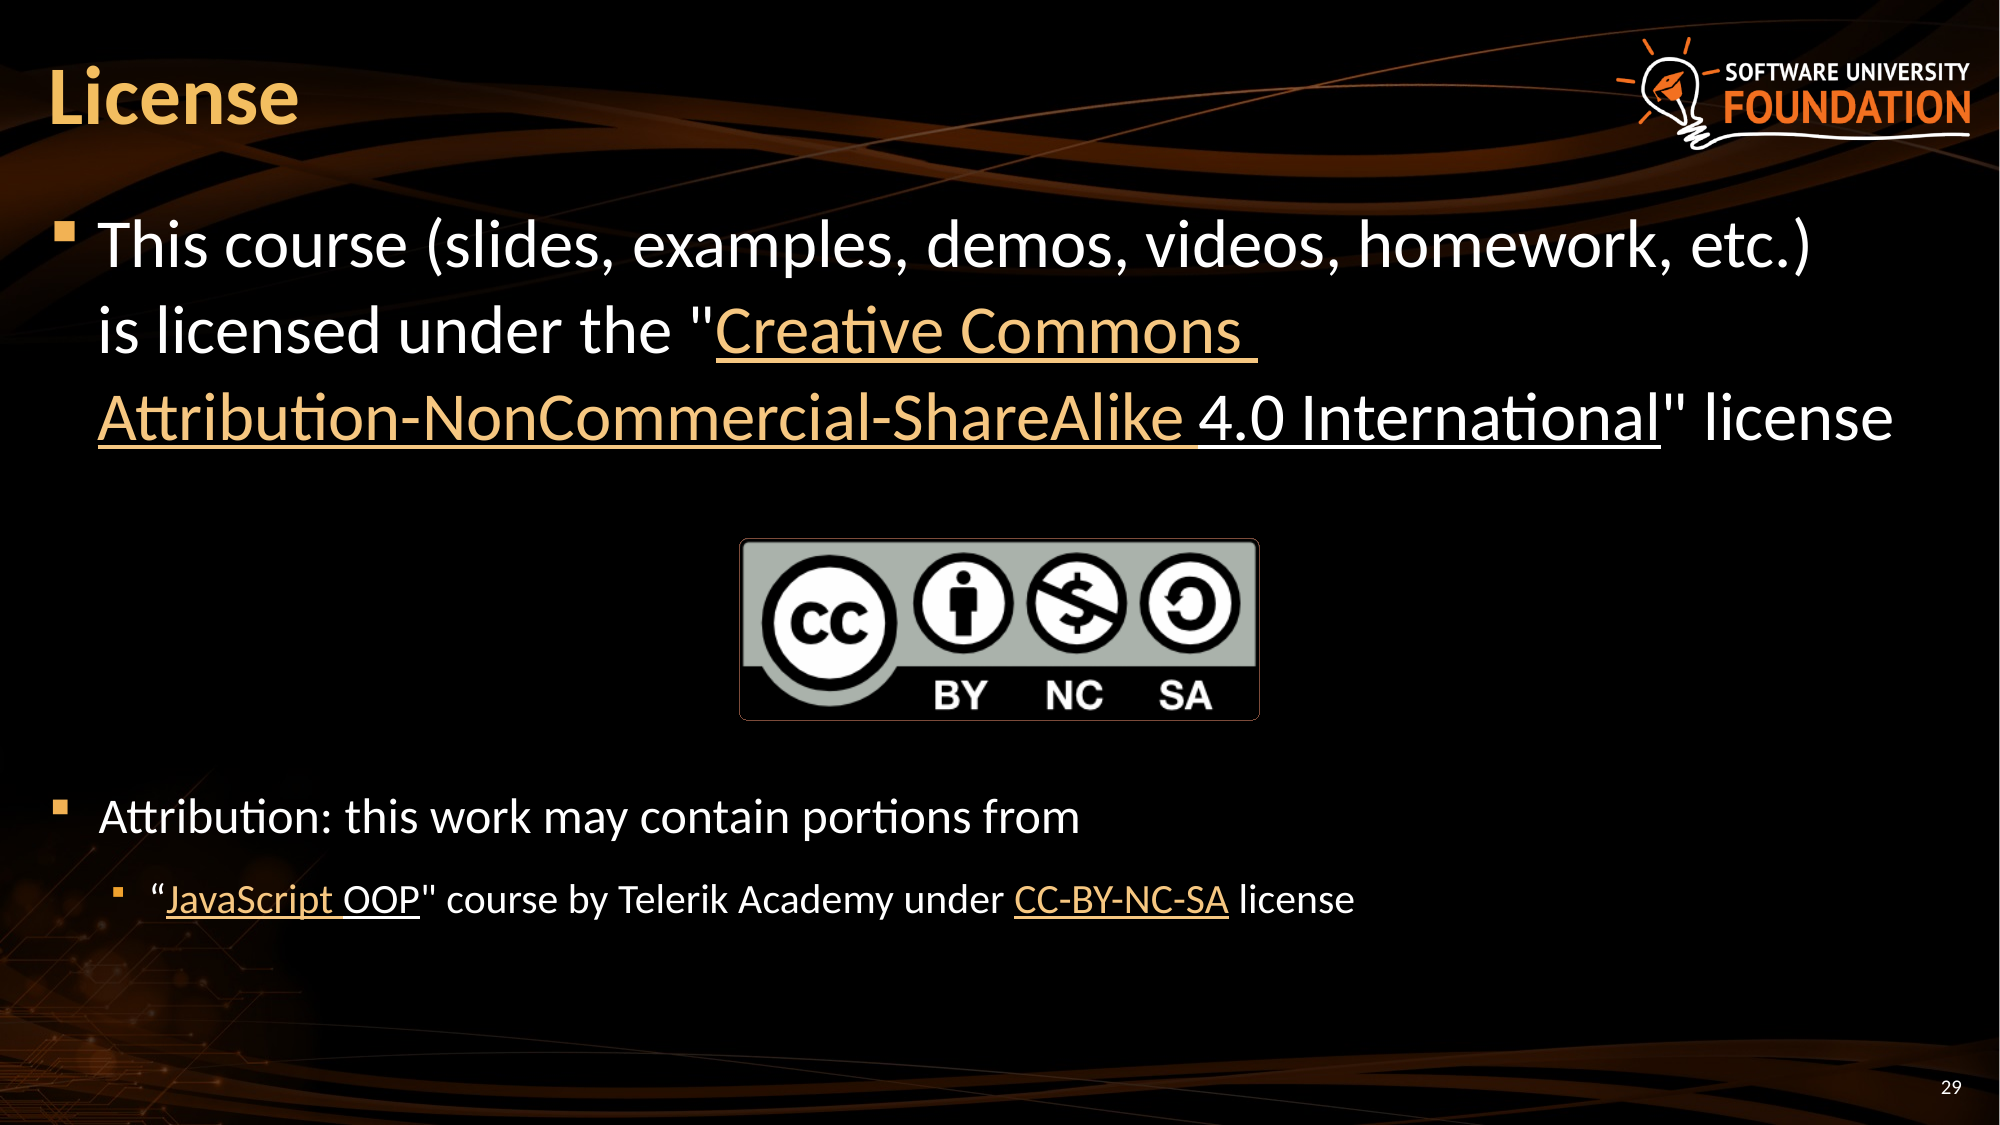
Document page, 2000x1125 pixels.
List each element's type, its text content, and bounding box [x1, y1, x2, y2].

list This course (slides, examples, demos, videos, homework, etc.) is licensed under the "Creative Commons Attribution-NonCommercial-ShareAlike 4.0 International" license [31, 188, 1968, 484]
picture [0, 0, 2000, 1125]
title License [30, 6, 1602, 189]
list Attribution: this work may contain portions from “JavaScript OOP" course by Telerik Academy under CC-BY-NC-SA license [30, 774, 1968, 1103]
